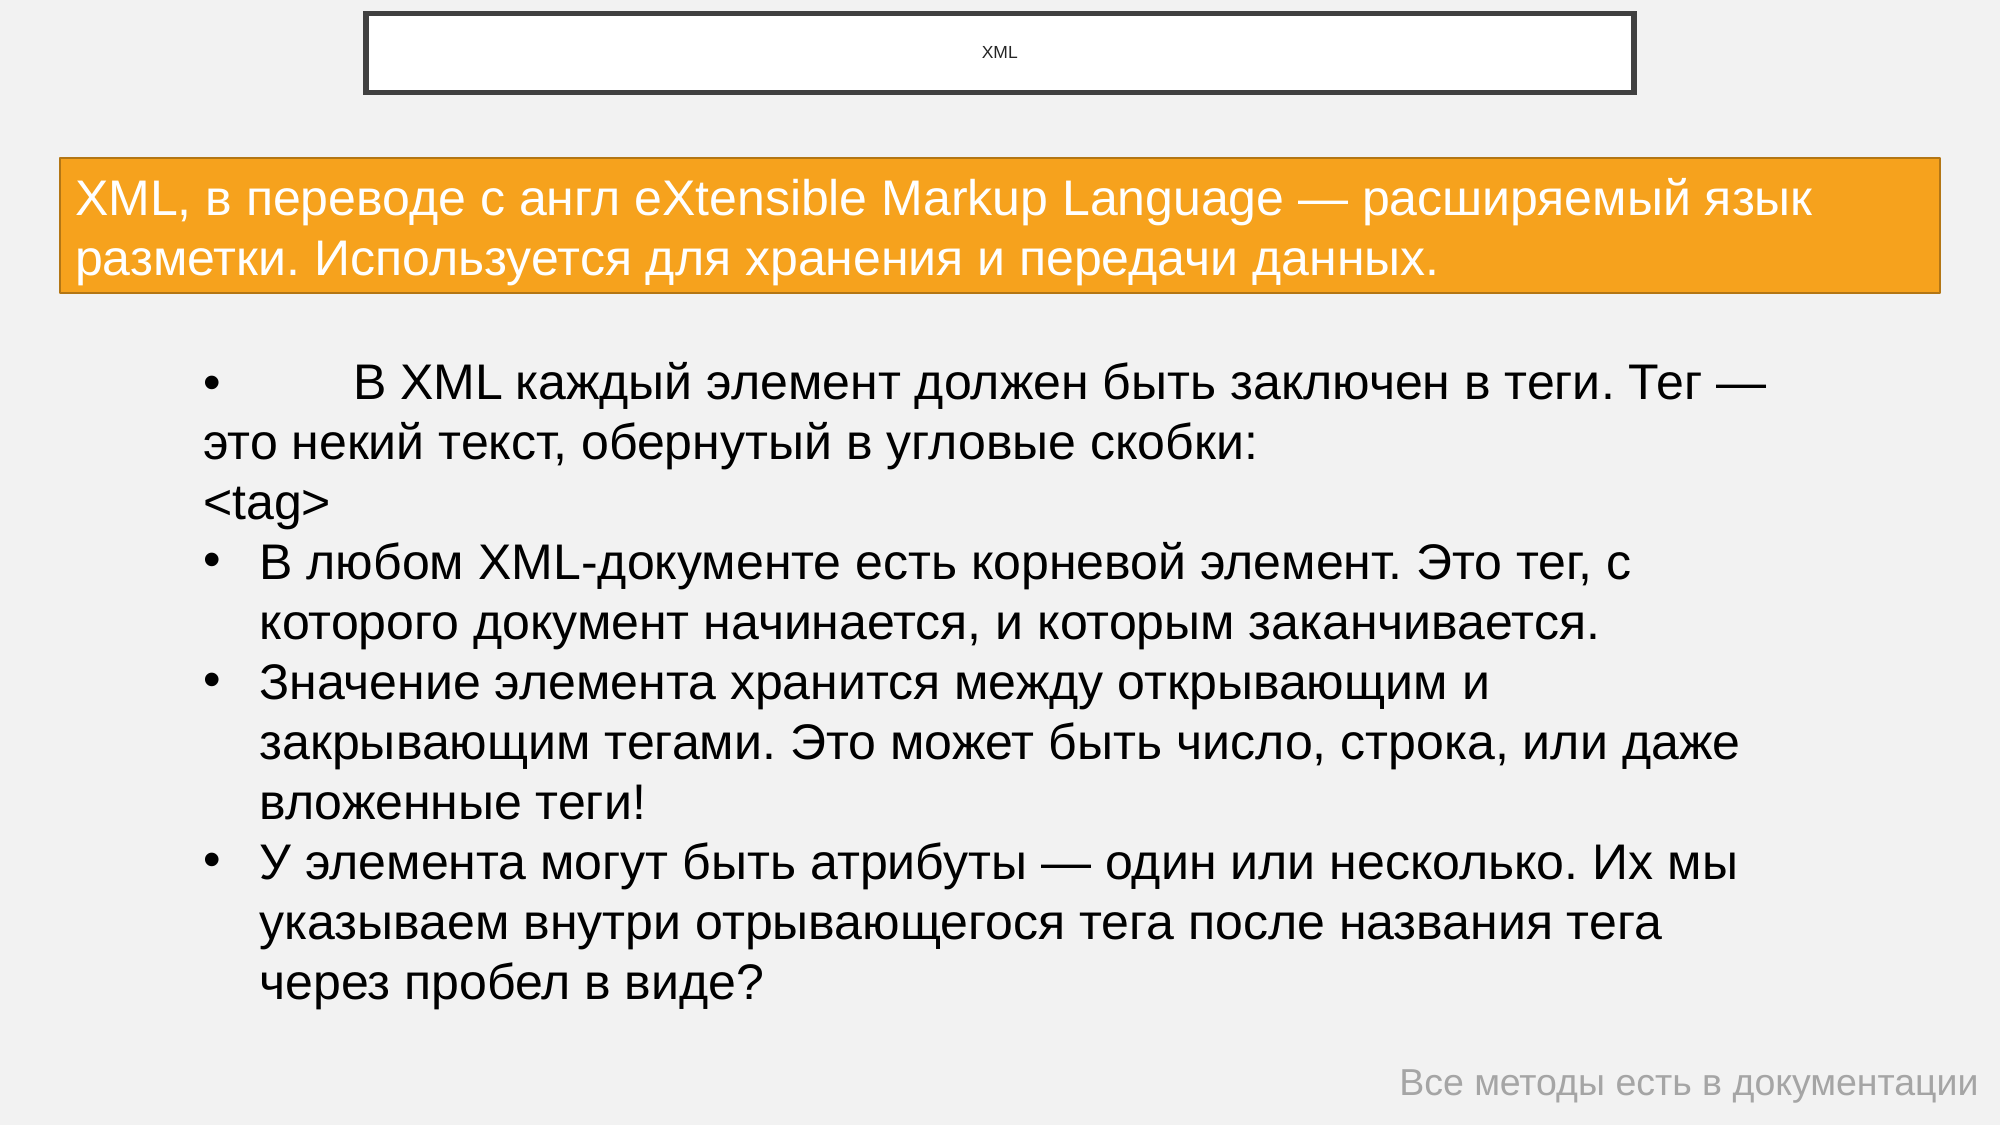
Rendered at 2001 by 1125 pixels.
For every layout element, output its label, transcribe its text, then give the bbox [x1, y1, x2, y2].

text_box • В XML каждый элемент должен быть заключен в теги. Тег — это некий текст, обернутый в угловые скобки: <tag> В любом XML-документе есть корневой элемент. Это тег, с которого документ начинается, и которым заканчивается. Значение элемента хранится между открывающим и закрывающим тегами. Это может быть число, строка, или даже вложенные теги! У элемента могут быть атрибуты — один или несколько. Их мы указываем внутри отрывающегося тега после названия тега через пробел в виде? [188, 342, 1812, 1017]
text_box Все методы есть в документации [1384, 1050, 2000, 1111]
title XML [363, 11, 1637, 95]
text_box XML, в переводе с англ eXtensible Markup Language — расширяемый язык разметки. Используется для хранения и передачи данных. [60, 157, 1940, 293]
